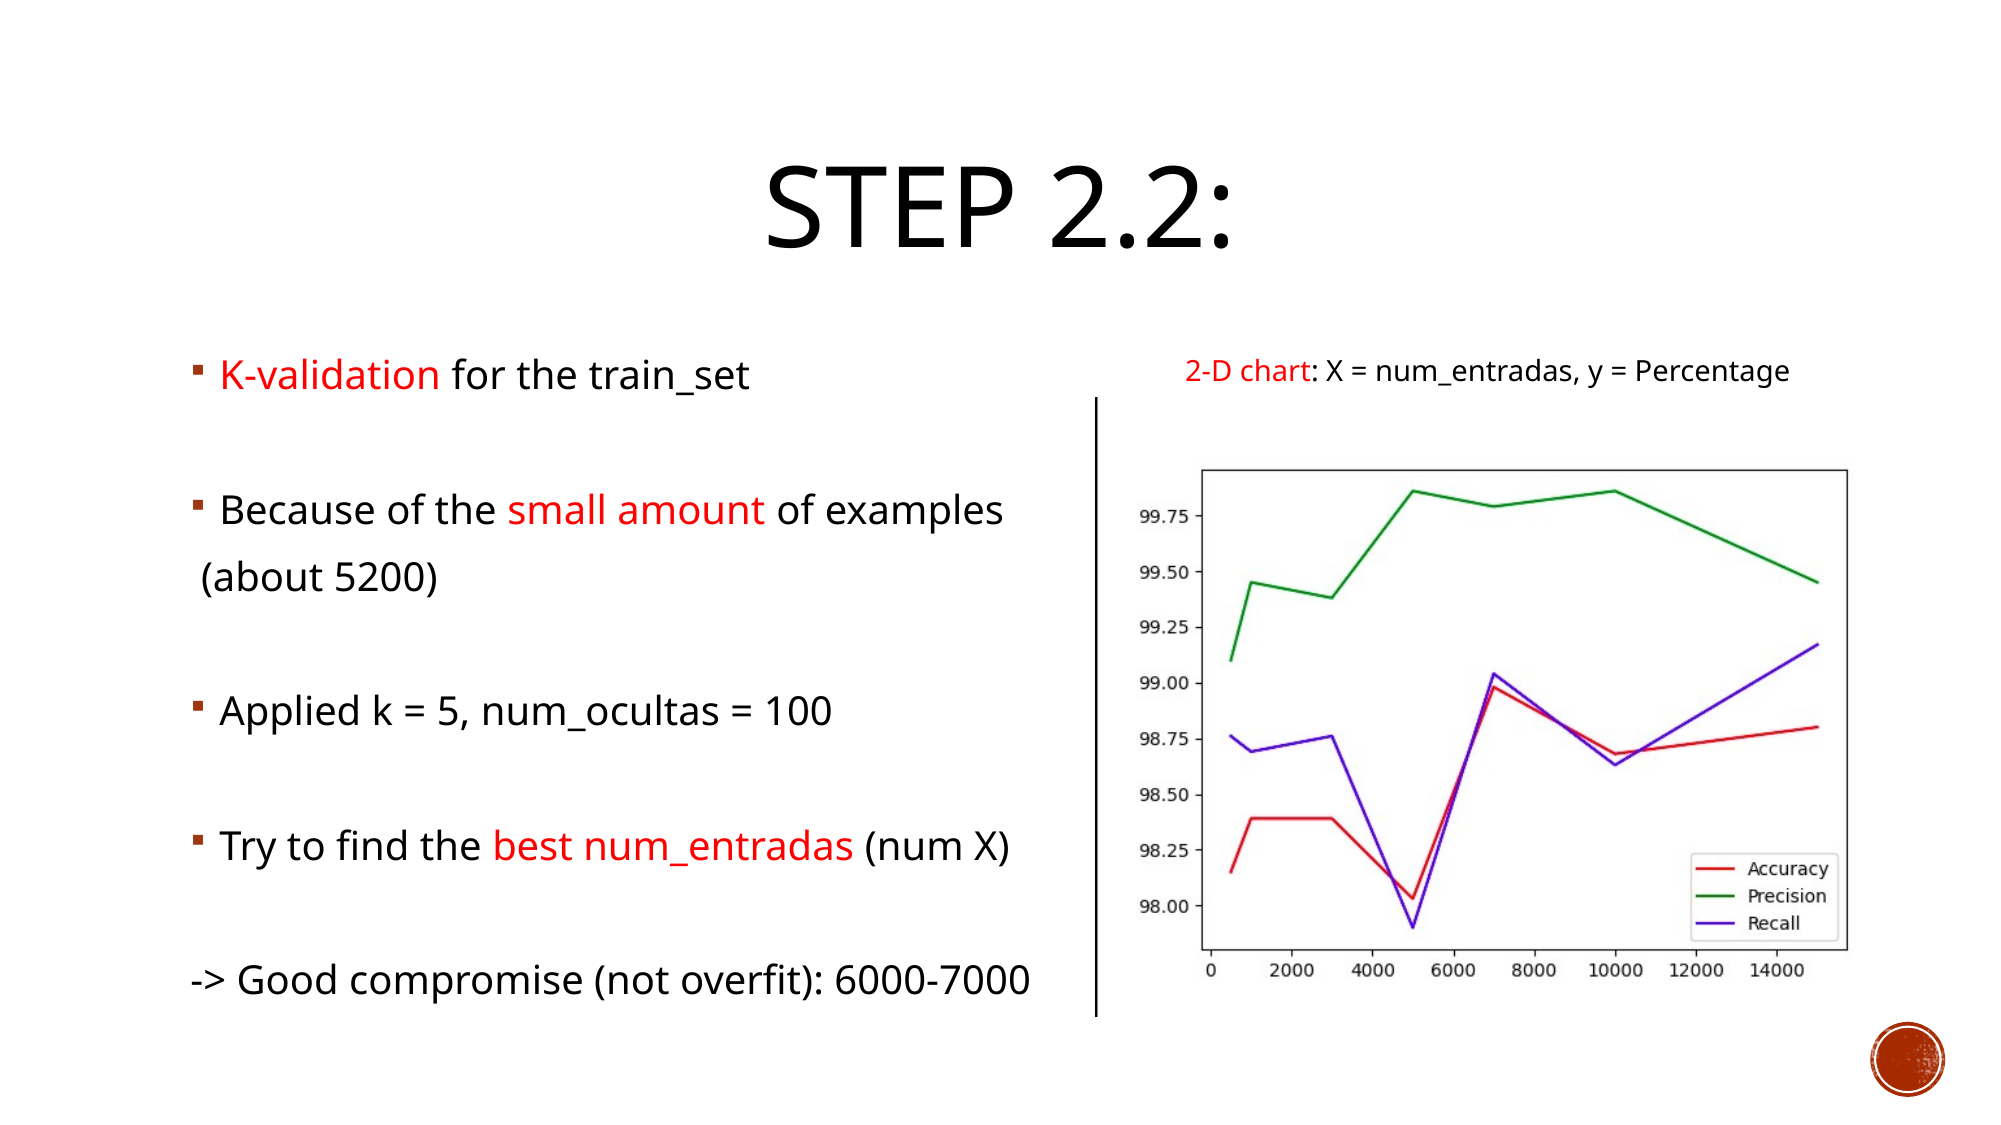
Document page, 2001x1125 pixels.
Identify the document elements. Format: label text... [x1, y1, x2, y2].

title Step 2.2: [175, 79, 1826, 344]
text_box 2-D chart: X = num_entradas, y = Percentage [1170, 344, 1824, 395]
list K-validation for the train_set Because of the small amount of examples (about 5200) Applied k = 5, num_ocultas = 100 Try to find the best num_entradas (num X) -> Good compromise (not overfit): 6000-7000 [175, 348, 1826, 1013]
picture [1095, 397, 1930, 1017]
